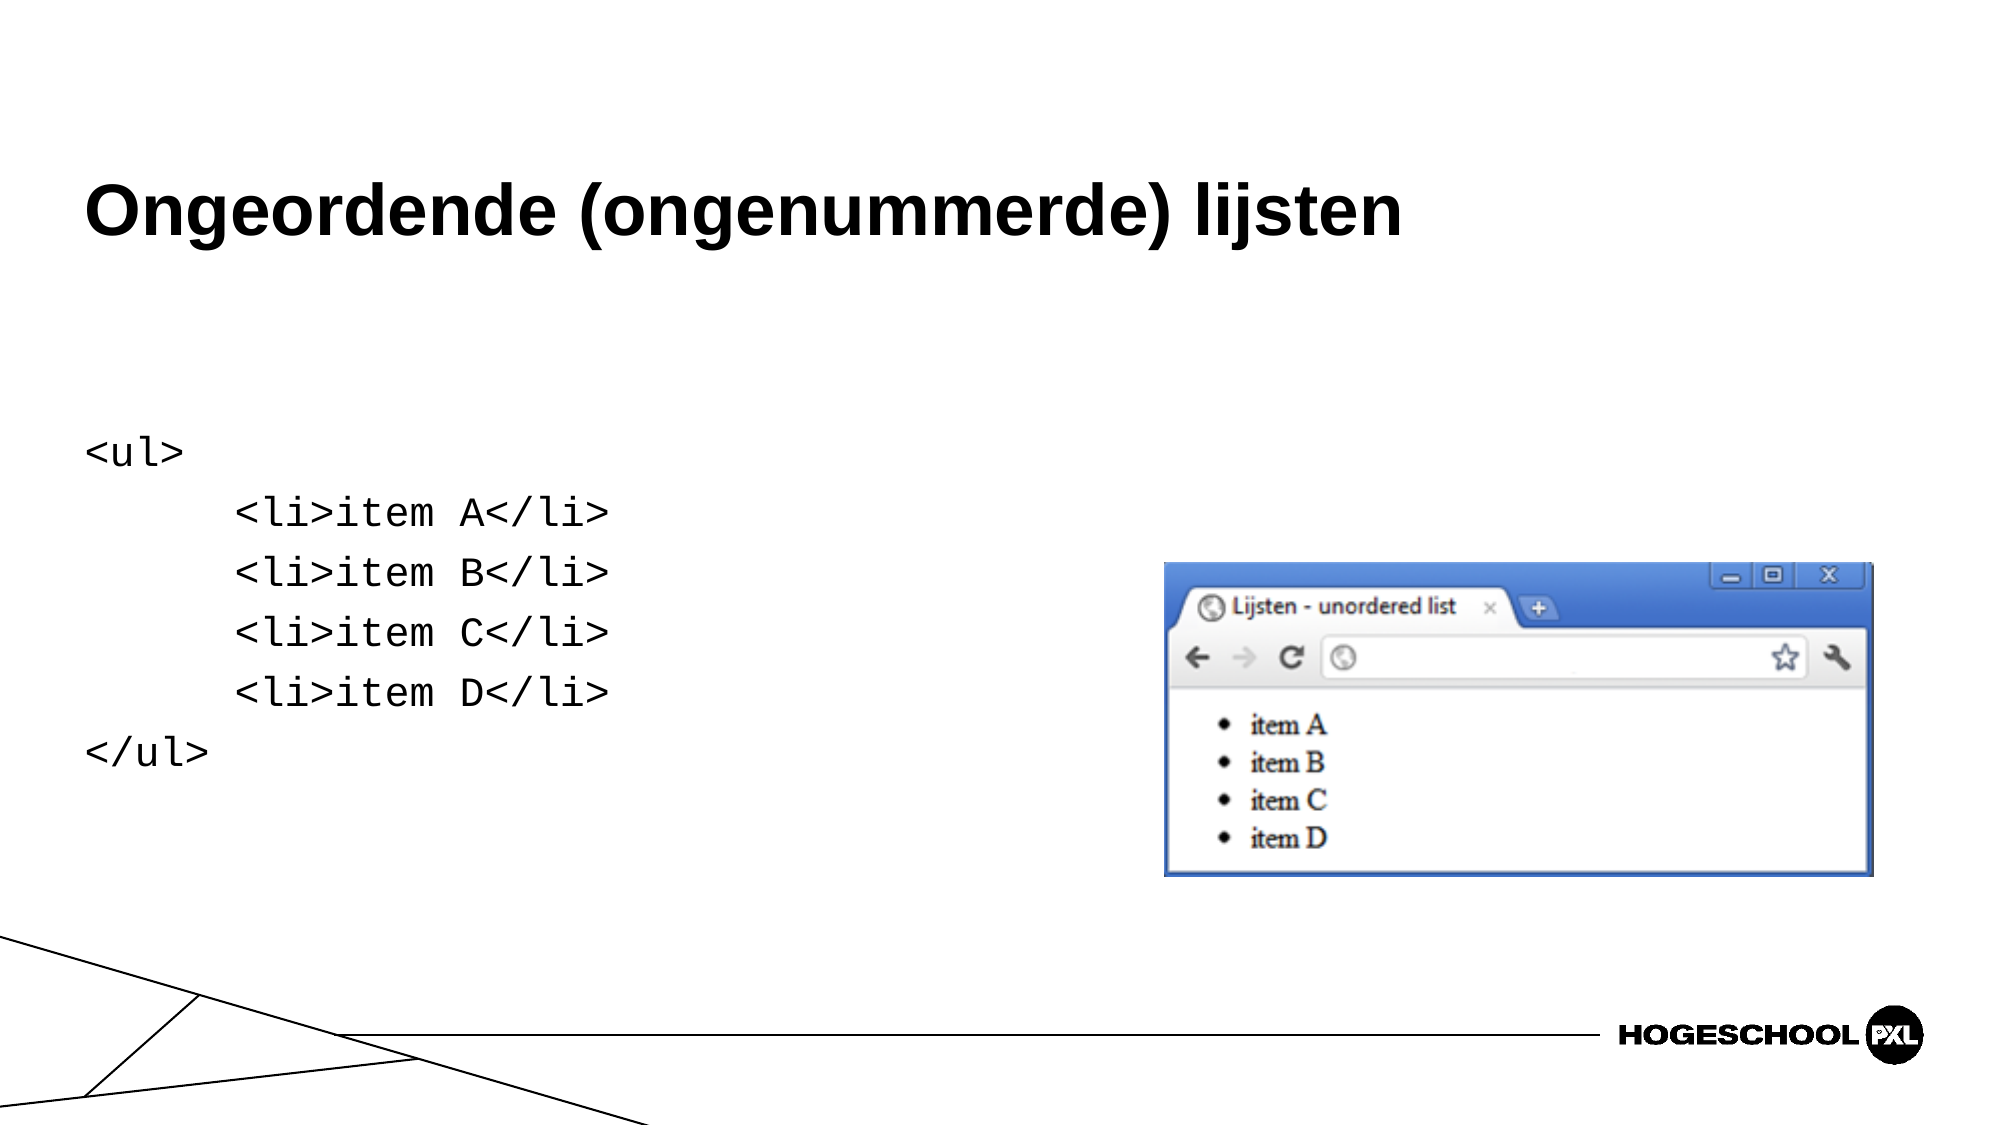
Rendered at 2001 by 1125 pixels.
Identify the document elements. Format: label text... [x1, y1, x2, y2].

picture [1613, 999, 1929, 1070]
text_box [1164, 562, 1874, 877]
title Ongeordende (ongenummerde) lijsten [84, 172, 1916, 334]
subtitle <ul> <li>item A</li> <li>item B</li> <li>item C</li> <li>item D</li> </ul> [84, 414, 1916, 926]
